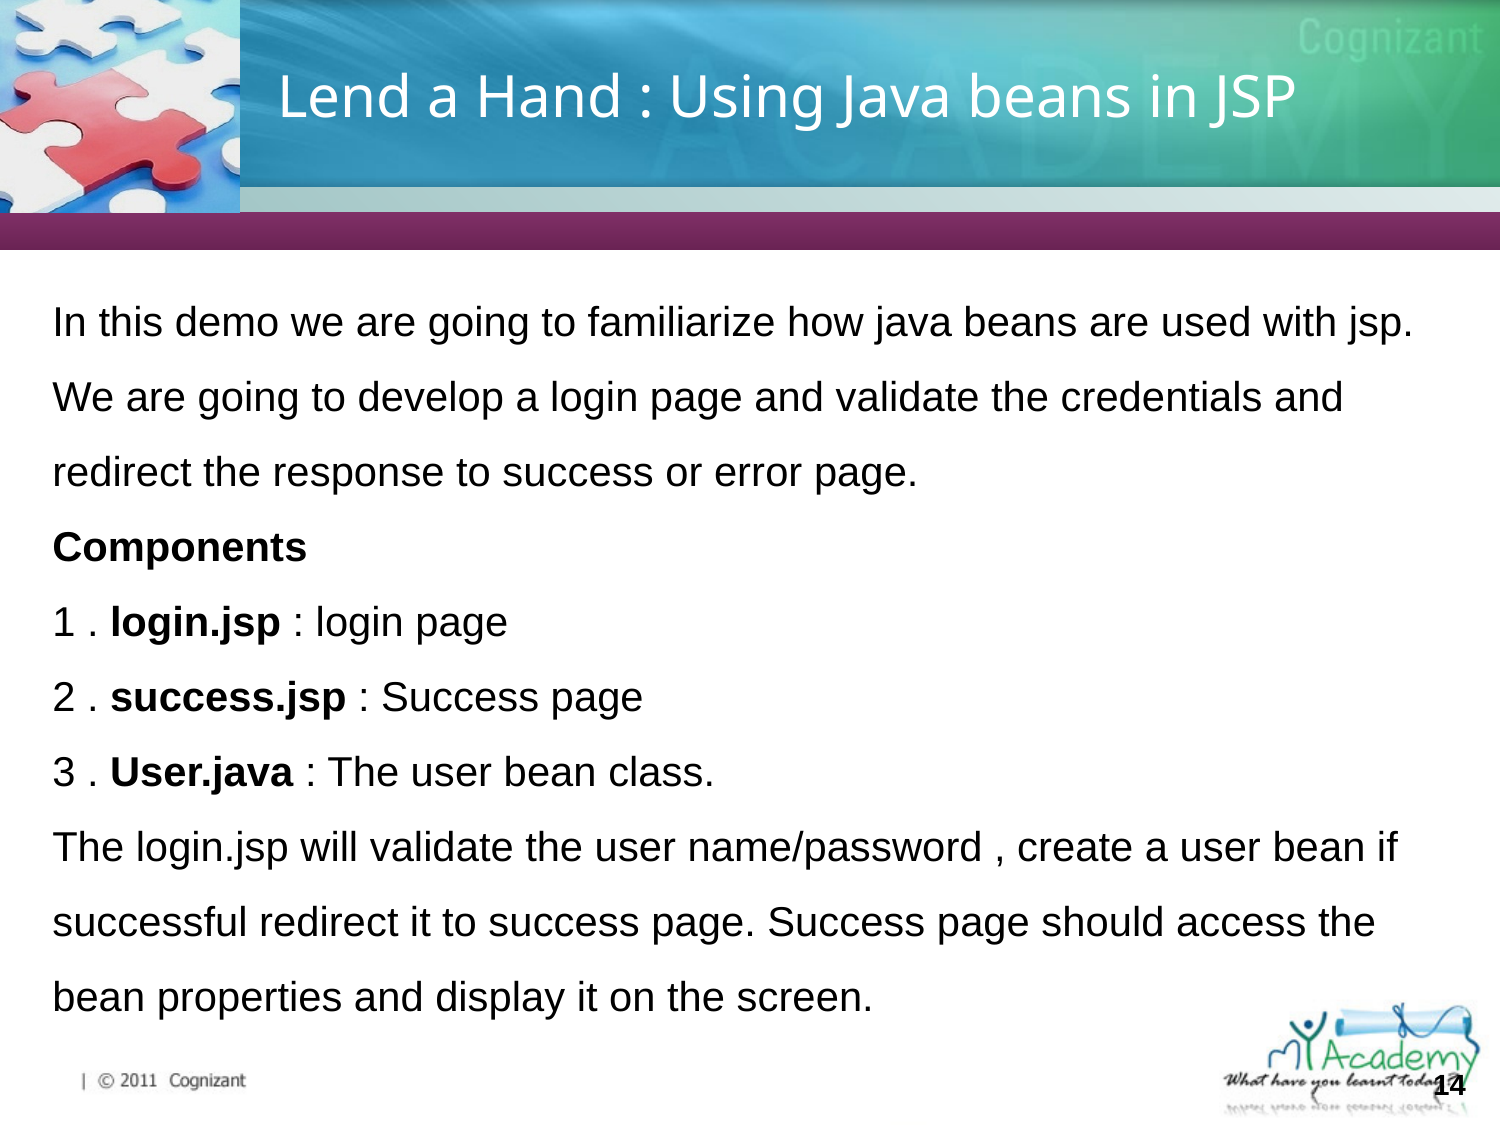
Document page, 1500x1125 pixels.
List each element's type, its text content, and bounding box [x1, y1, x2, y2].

title Lend a Hand : Using Java beans in JSP [262, 0, 1500, 188]
slide_number 14 [1418, 1059, 1492, 1112]
picture [0, 250, 1500, 1125]
picture [0, 0, 262, 213]
text_box In this demo we are going to familiarize how java beans are used with jsp. We are going to develop a login page and validate the credentials and redirect the response to success or error page. Components 1 . login.jsp : login page 2 . success.jsp : Success page 3 . User.java : The user bean class. The login.jsp will validate the user name/password , create a user bean if successful redirect it to success page. Success page should access the bean properties and display it on the screen. [37, 262, 1450, 1028]
